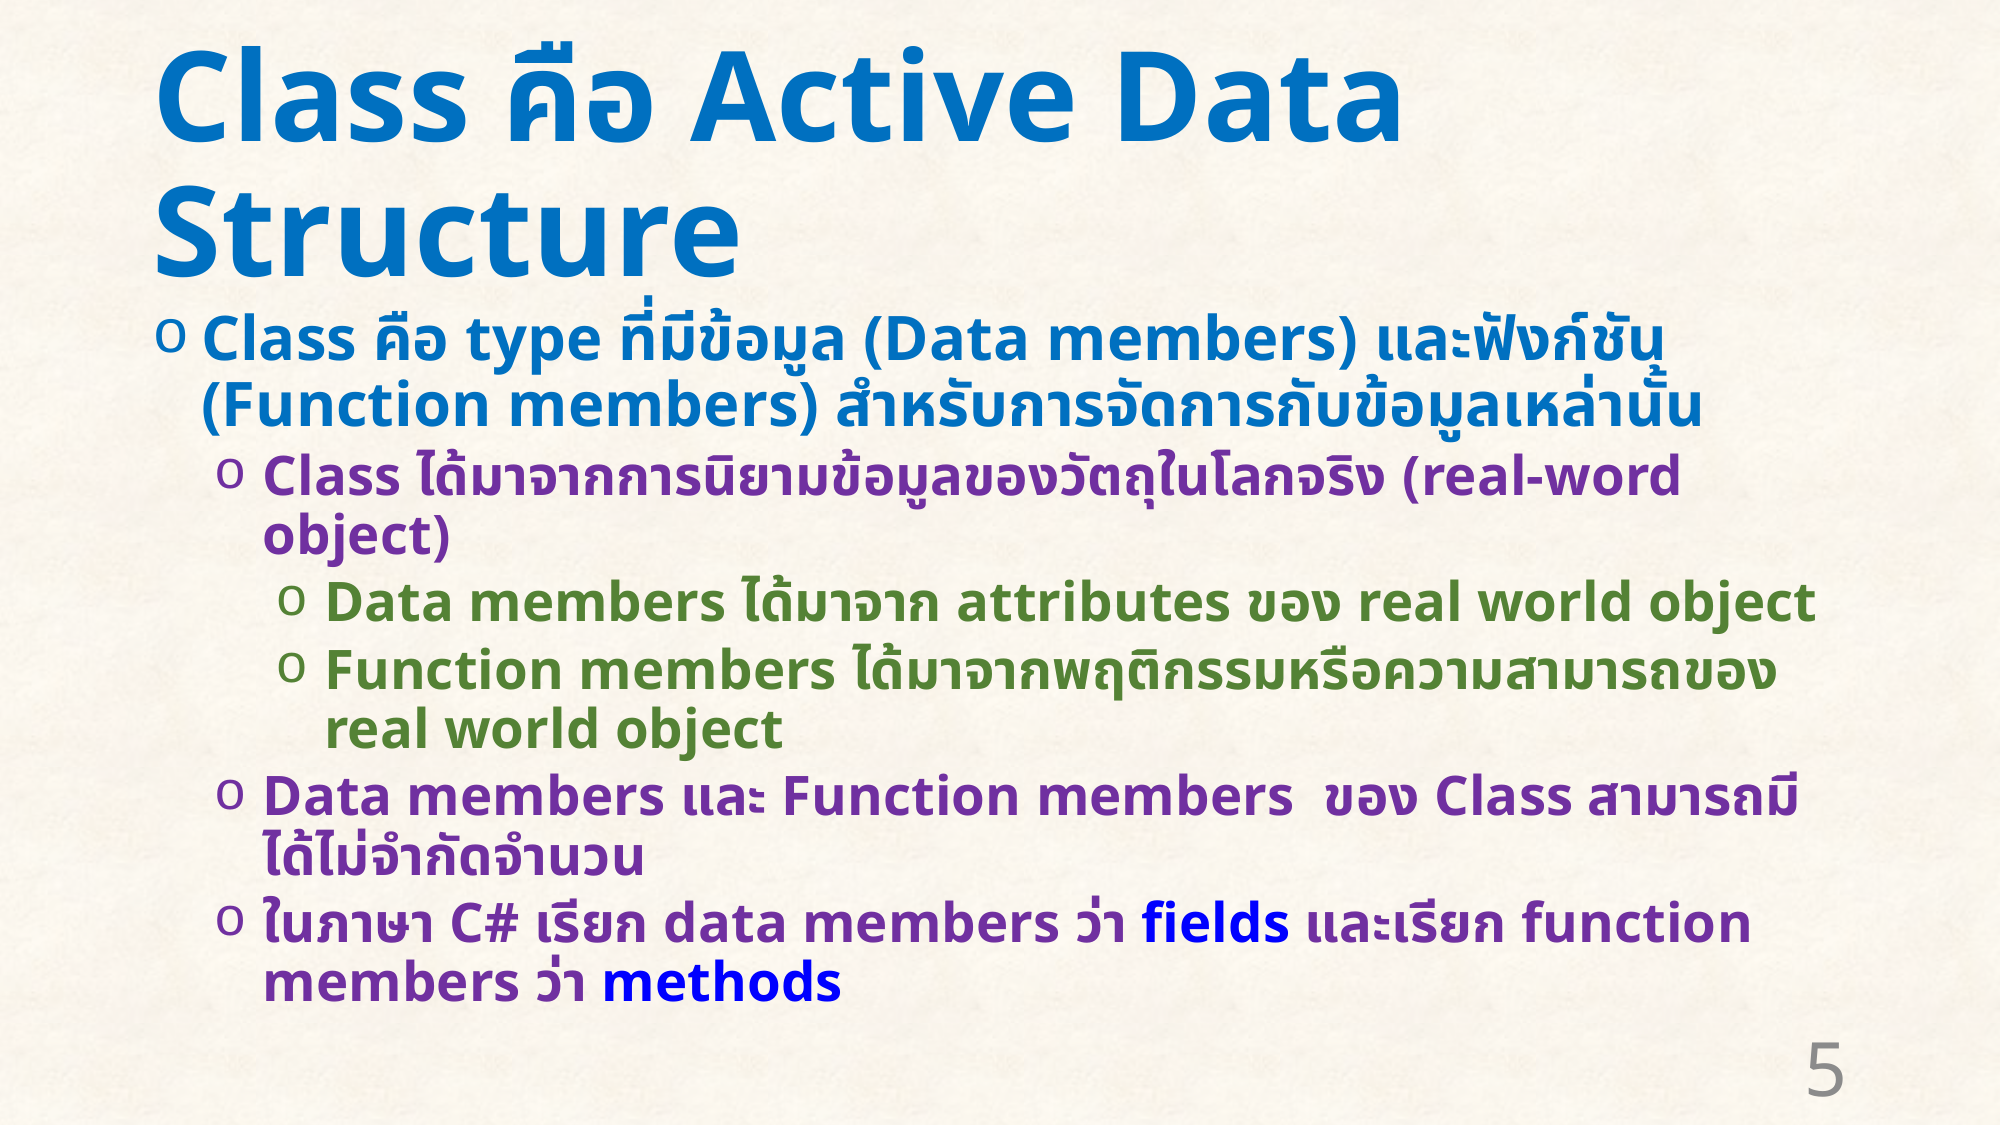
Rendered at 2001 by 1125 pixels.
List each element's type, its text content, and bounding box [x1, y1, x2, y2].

title Class คือ Active Data Structure [137, 59, 1863, 278]
list Class คือ type ที่มีข้อมูล (Data members) และฟังก์ชัน (Function members) สำหรับการจัดการกับข้อมูลเหล่านั้น Class ได้มาจากการนิยามข้อมูลของวัตถุในโลกจริง (real-word object) Data members ได้มาจาก attributes ของ real world object Function members ได้มาจากพฤติกรรมหรือความสามารถของ real world object Data members และ Function members ของ Class สามารถมีได้ไม่จำกัดจำนวน ในภาษา C# เรียก data members ว่า fields และเรียก function members ว่า methods [137, 299, 1863, 1066]
slide_number 5 [1412, 1066, 1863, 1103]
